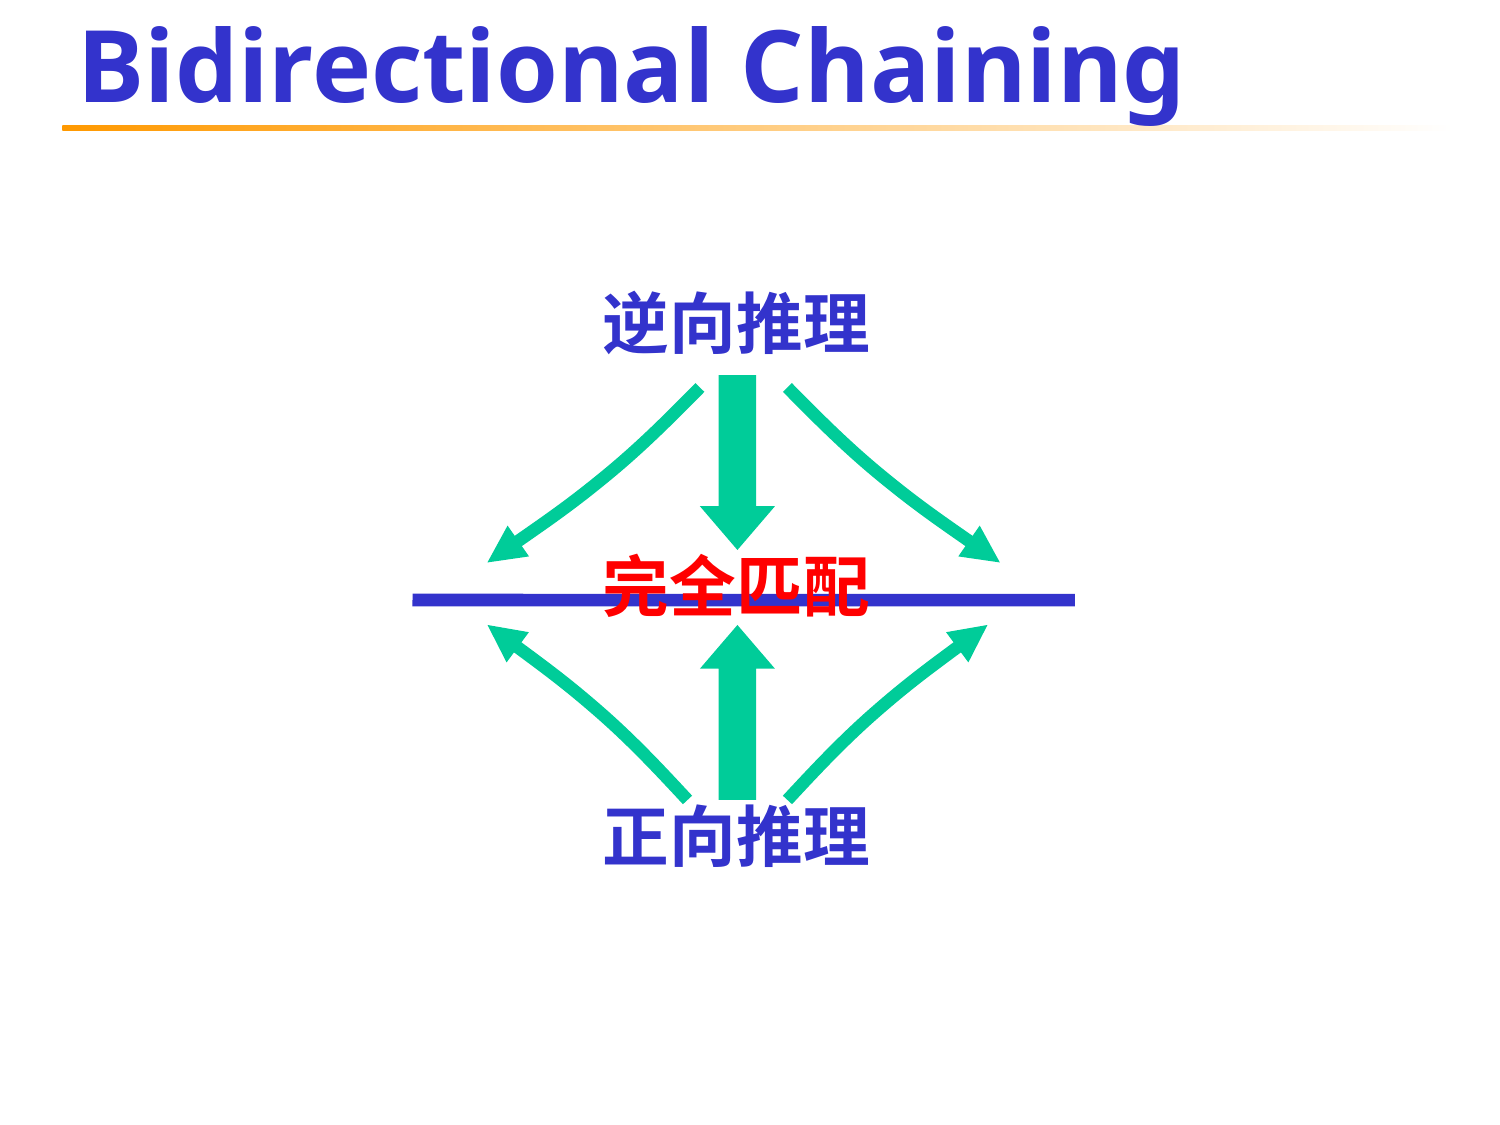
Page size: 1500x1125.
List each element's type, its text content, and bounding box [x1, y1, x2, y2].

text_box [487, 624, 988, 883]
title Bidirectional Chaining [62, 0, 1500, 125]
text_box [412, 537, 1076, 633]
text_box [487, 274, 1001, 563]
